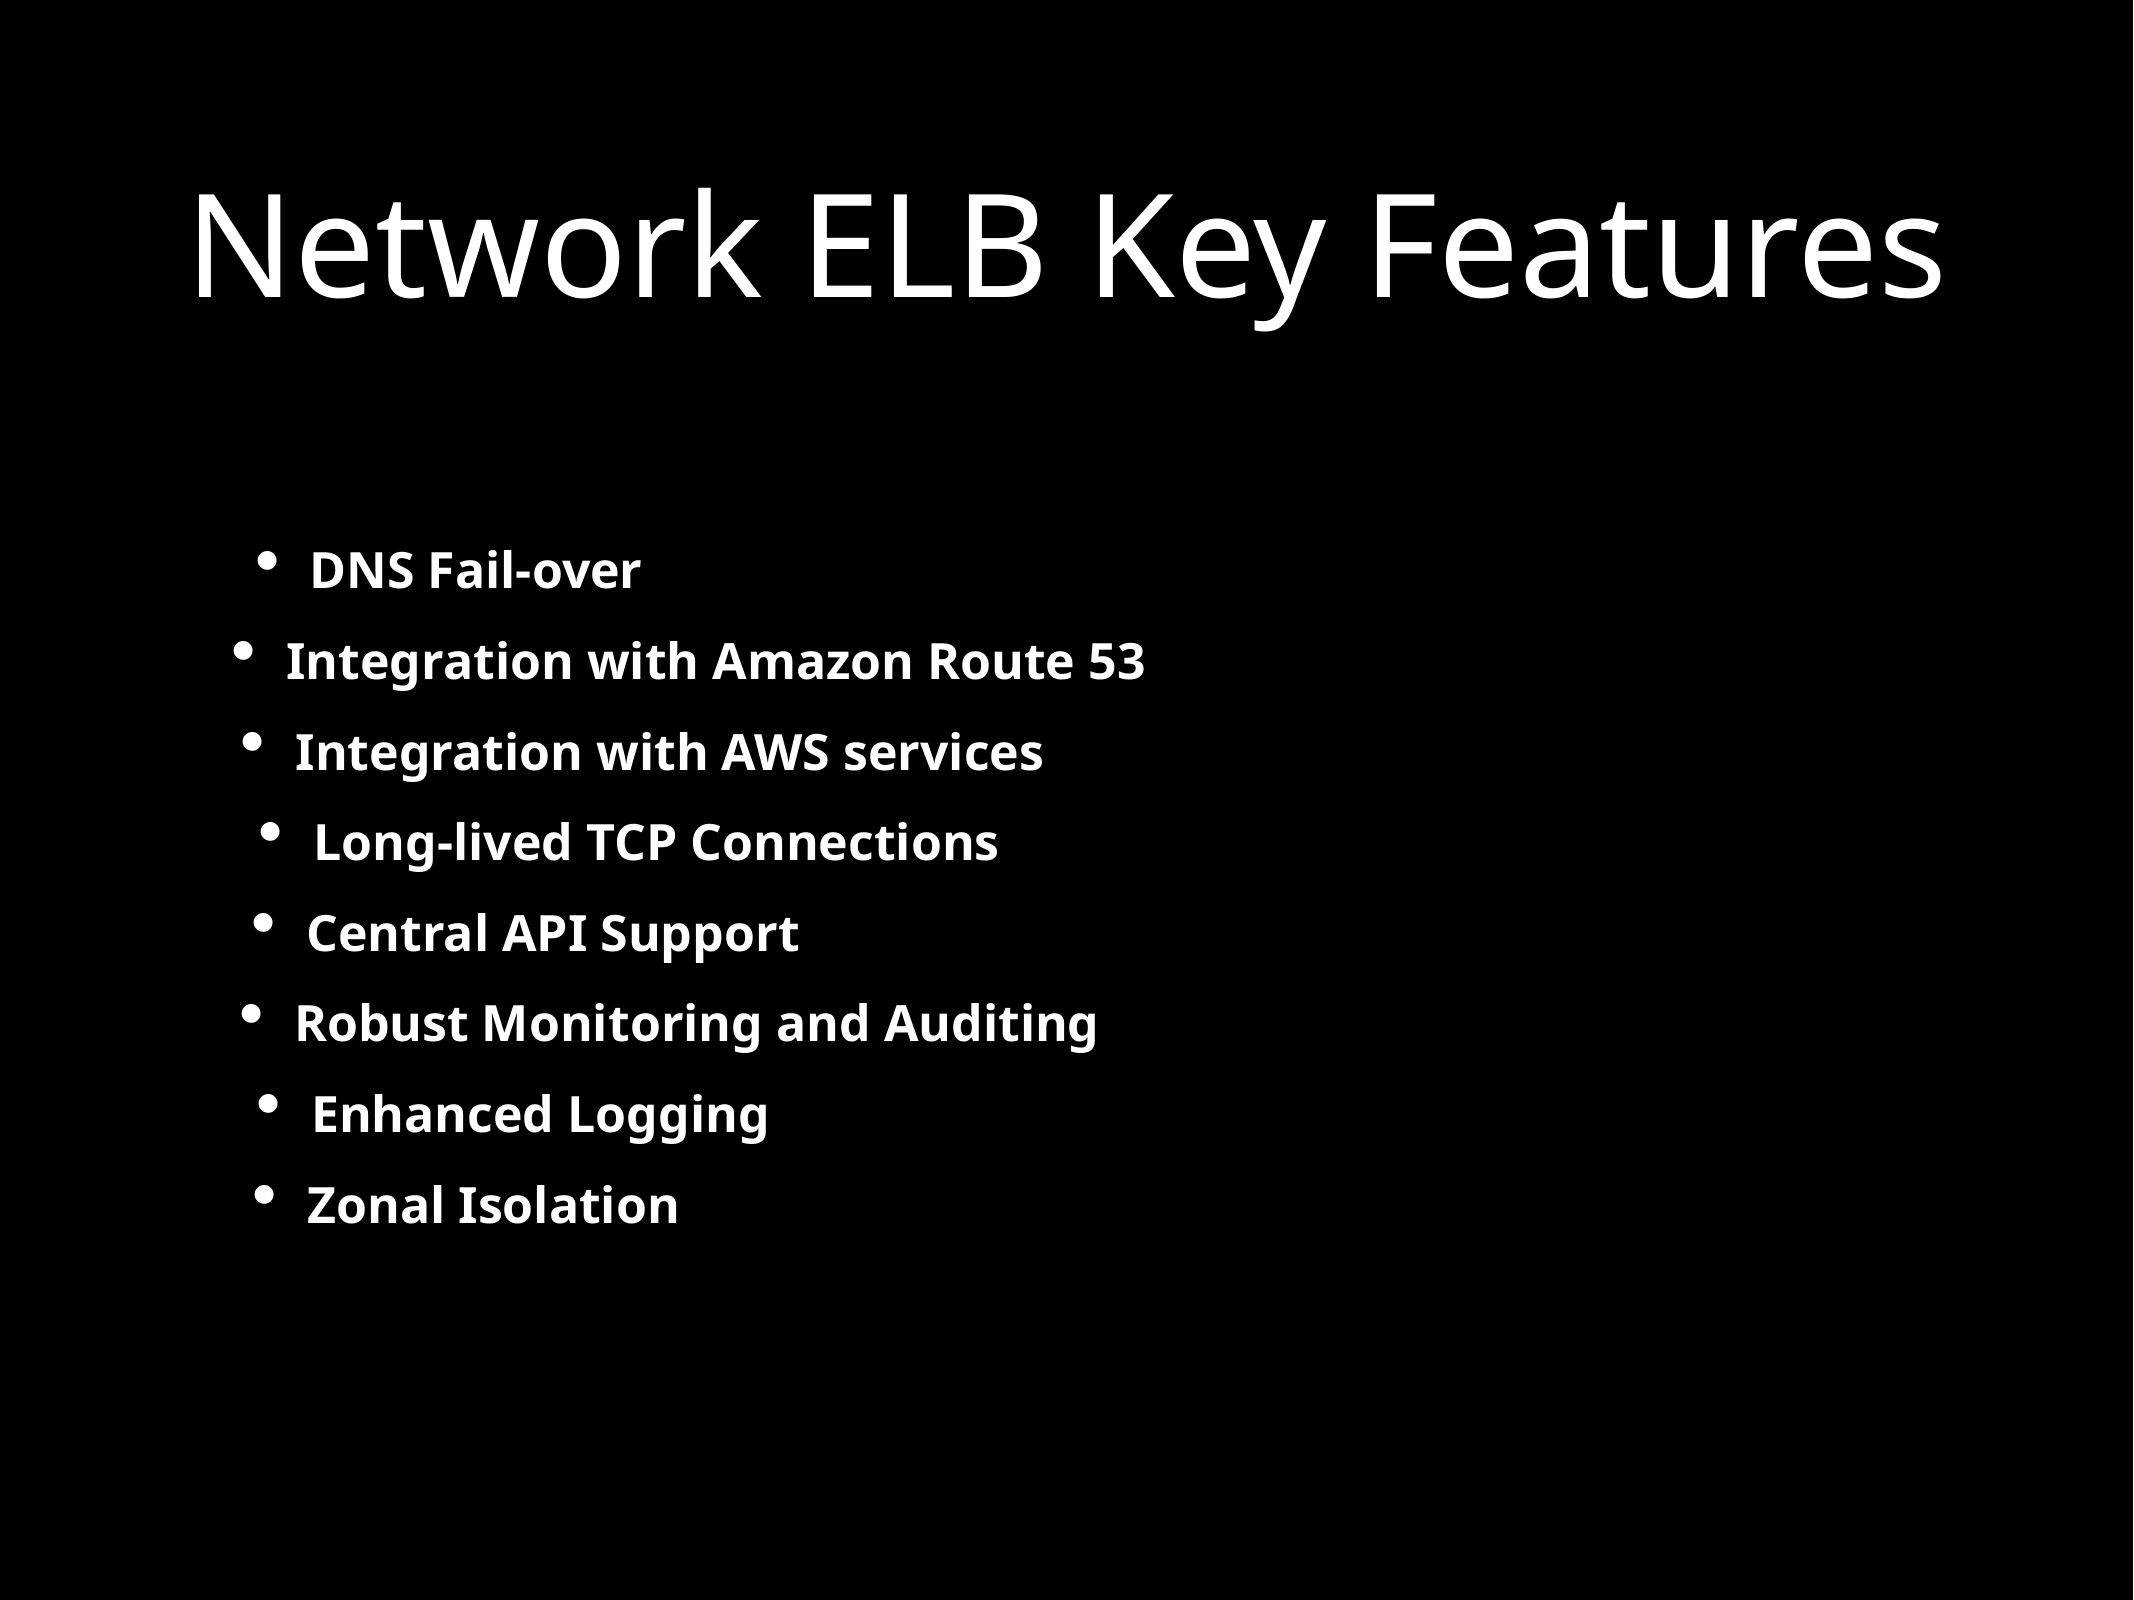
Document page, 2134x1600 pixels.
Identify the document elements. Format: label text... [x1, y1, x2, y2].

text_box Long-lived TCP Connections [250, 802, 1009, 879]
text_box Integration with Amazon Route 53 [223, 621, 1155, 698]
text_box Enhanced Logging [248, 1074, 779, 1151]
title Network ELB Key Features [66, 0, 2067, 336]
text_box Central API Support [243, 892, 809, 970]
text_box Integration with AWS services [232, 711, 1053, 789]
text_box Robust Monitoring and Auditing [231, 983, 1109, 1061]
text_box Zonal Isolation [244, 1164, 689, 1242]
text_box DNS Fail-over [246, 530, 652, 607]
